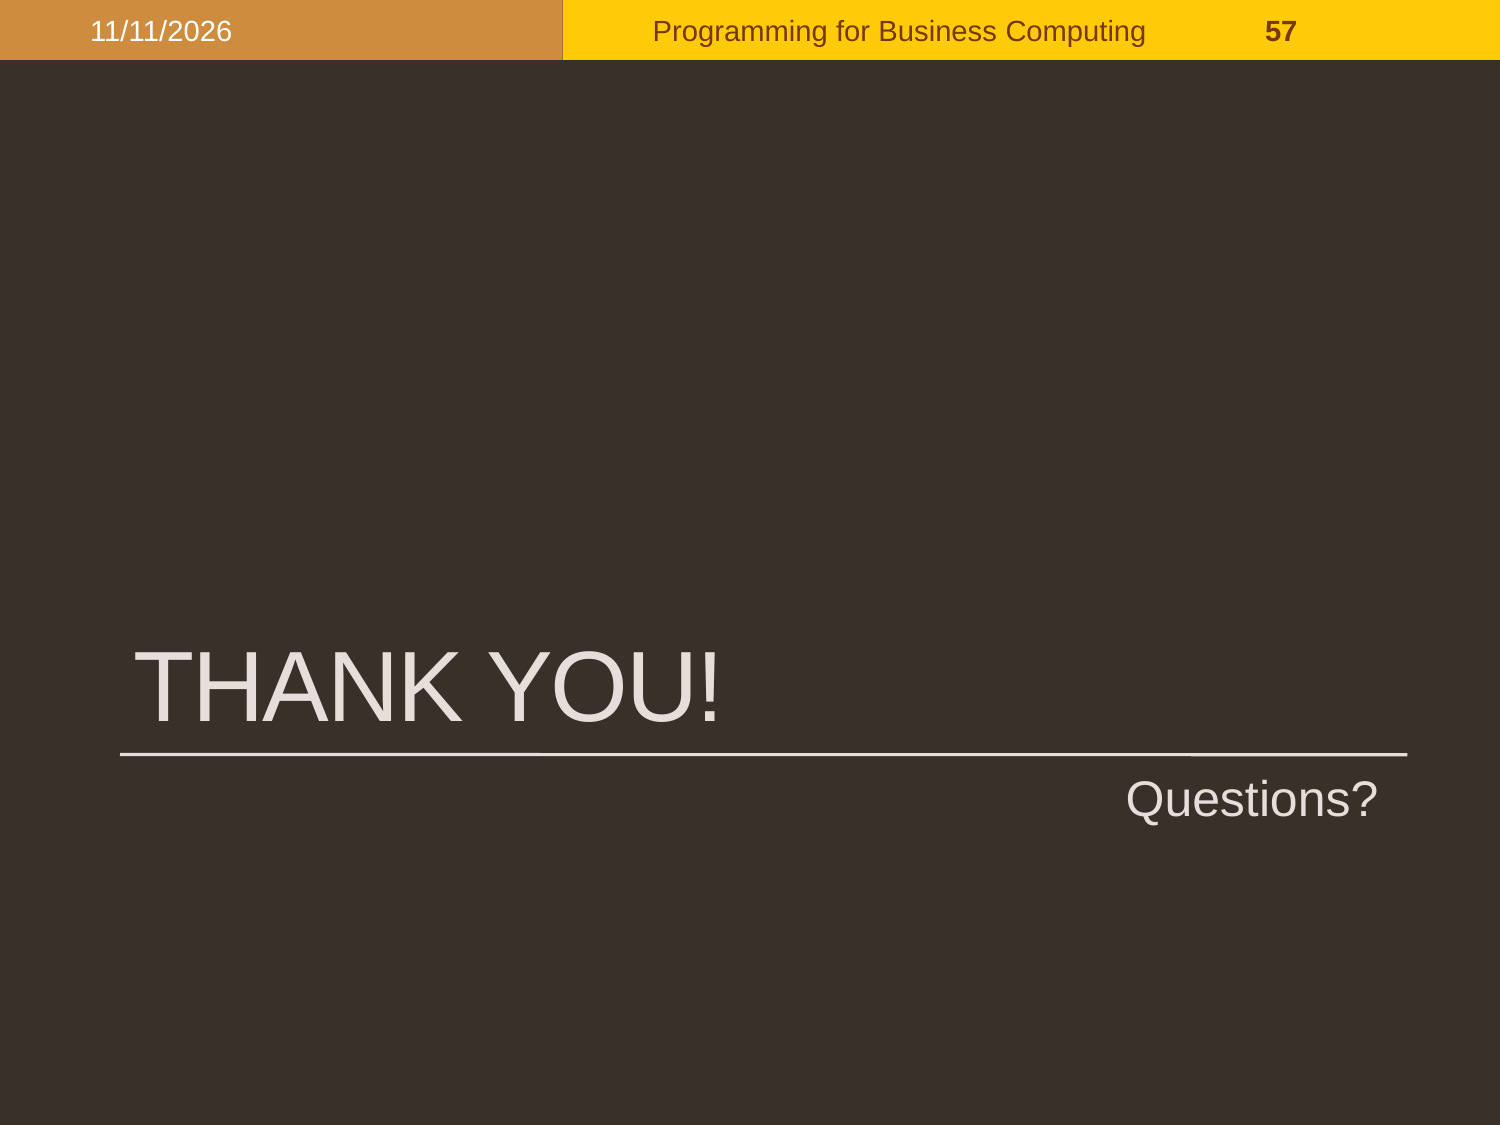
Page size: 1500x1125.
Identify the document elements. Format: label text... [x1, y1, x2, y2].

slide_number 57 [1250, 3, 1425, 57]
list Questions? [118, 758, 1394, 1006]
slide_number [75, 3, 550, 57]
title Thank You! [118, 387, 1394, 749]
footer Programming for Business Computing [562, 3, 1238, 57]
